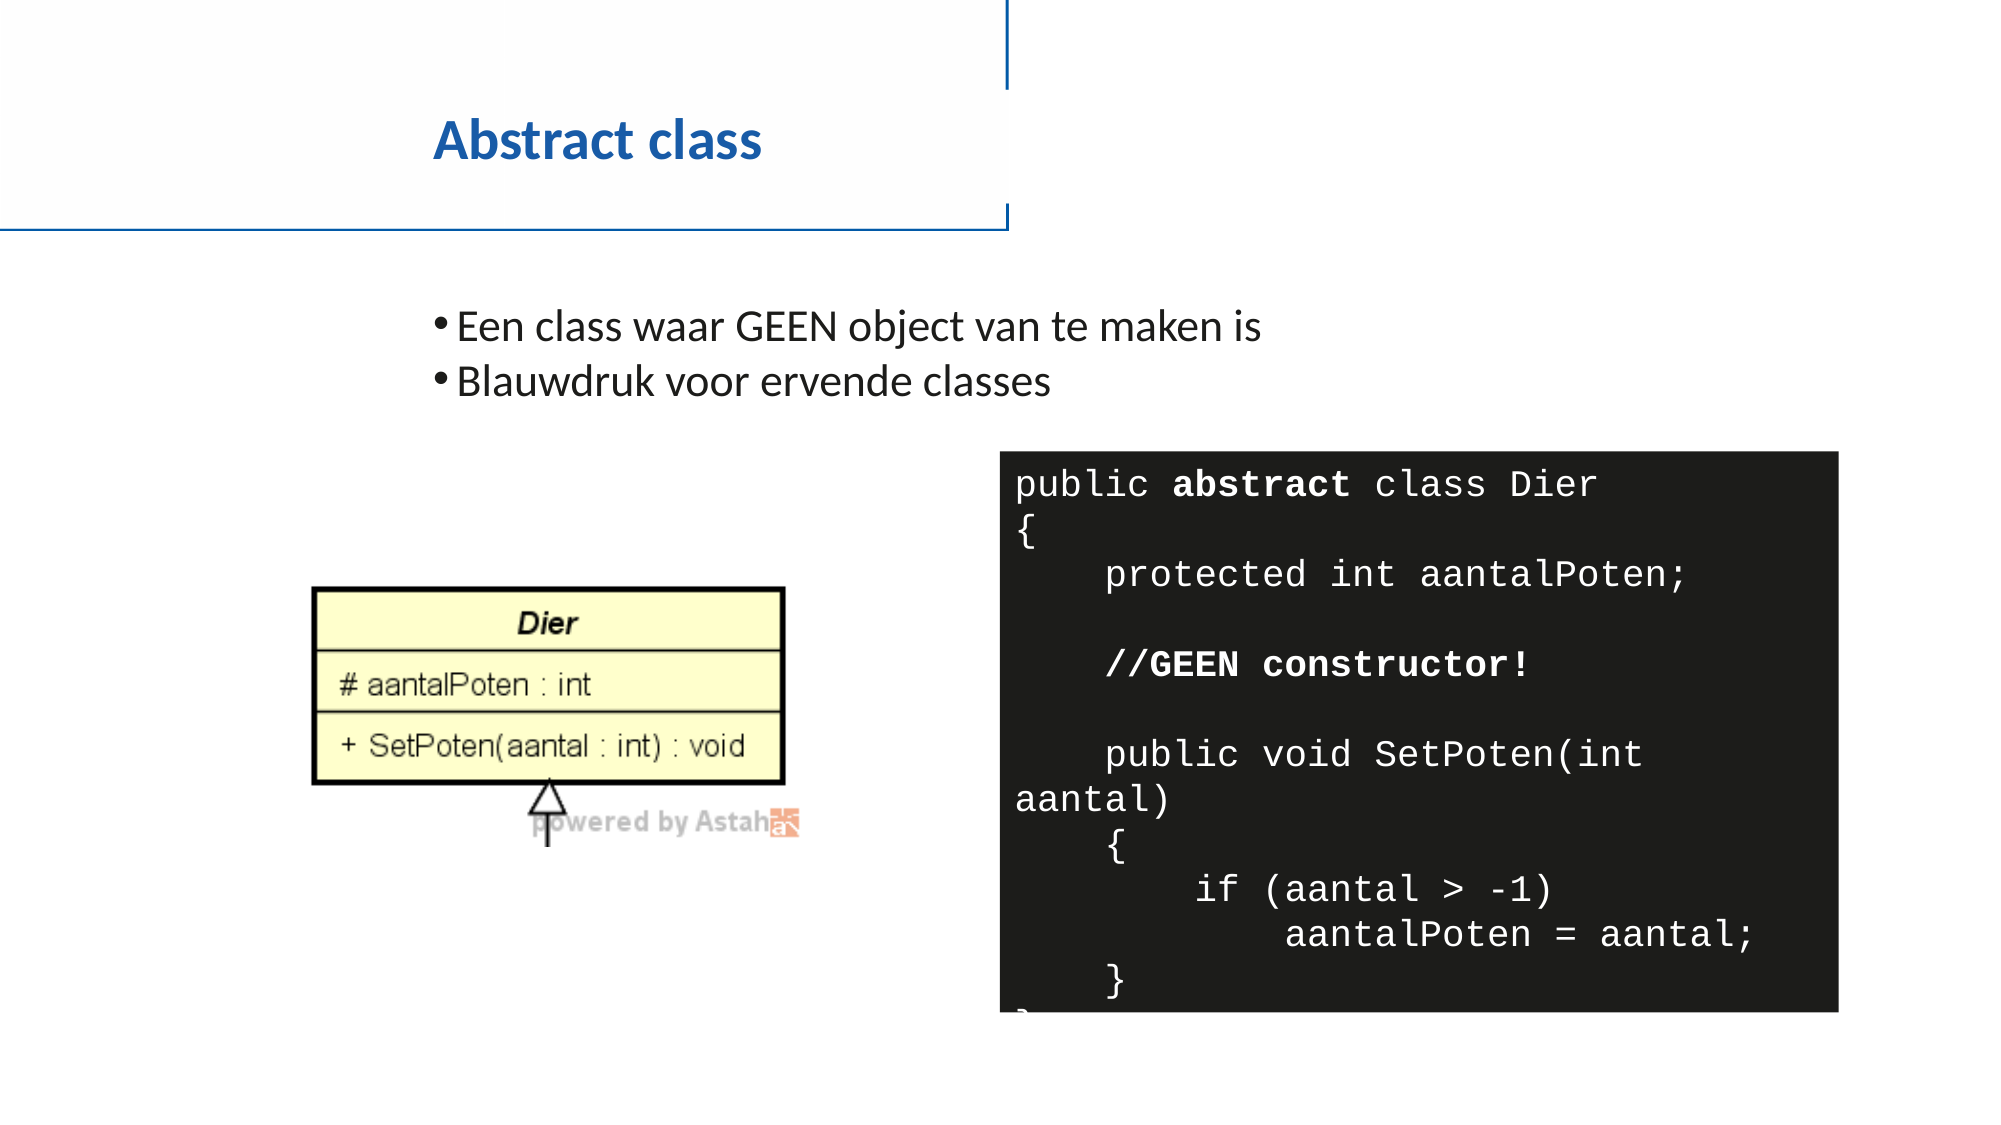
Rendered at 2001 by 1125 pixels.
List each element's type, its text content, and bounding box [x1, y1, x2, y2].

text_box public abstract class Dier { protected int aantalPoten; //GEEN constructor! public void SetPoten(int aantal) { if (aantal > -1) aantalPoten = aantal; } } [999, 451, 1839, 1013]
list Een class waar GEEN object van te maken is Blauwdruk voor ervende classes [433, 295, 1842, 995]
picture [0, 0, 1009, 231]
title Abstract class [433, 112, 1842, 169]
picture [287, 562, 809, 847]
